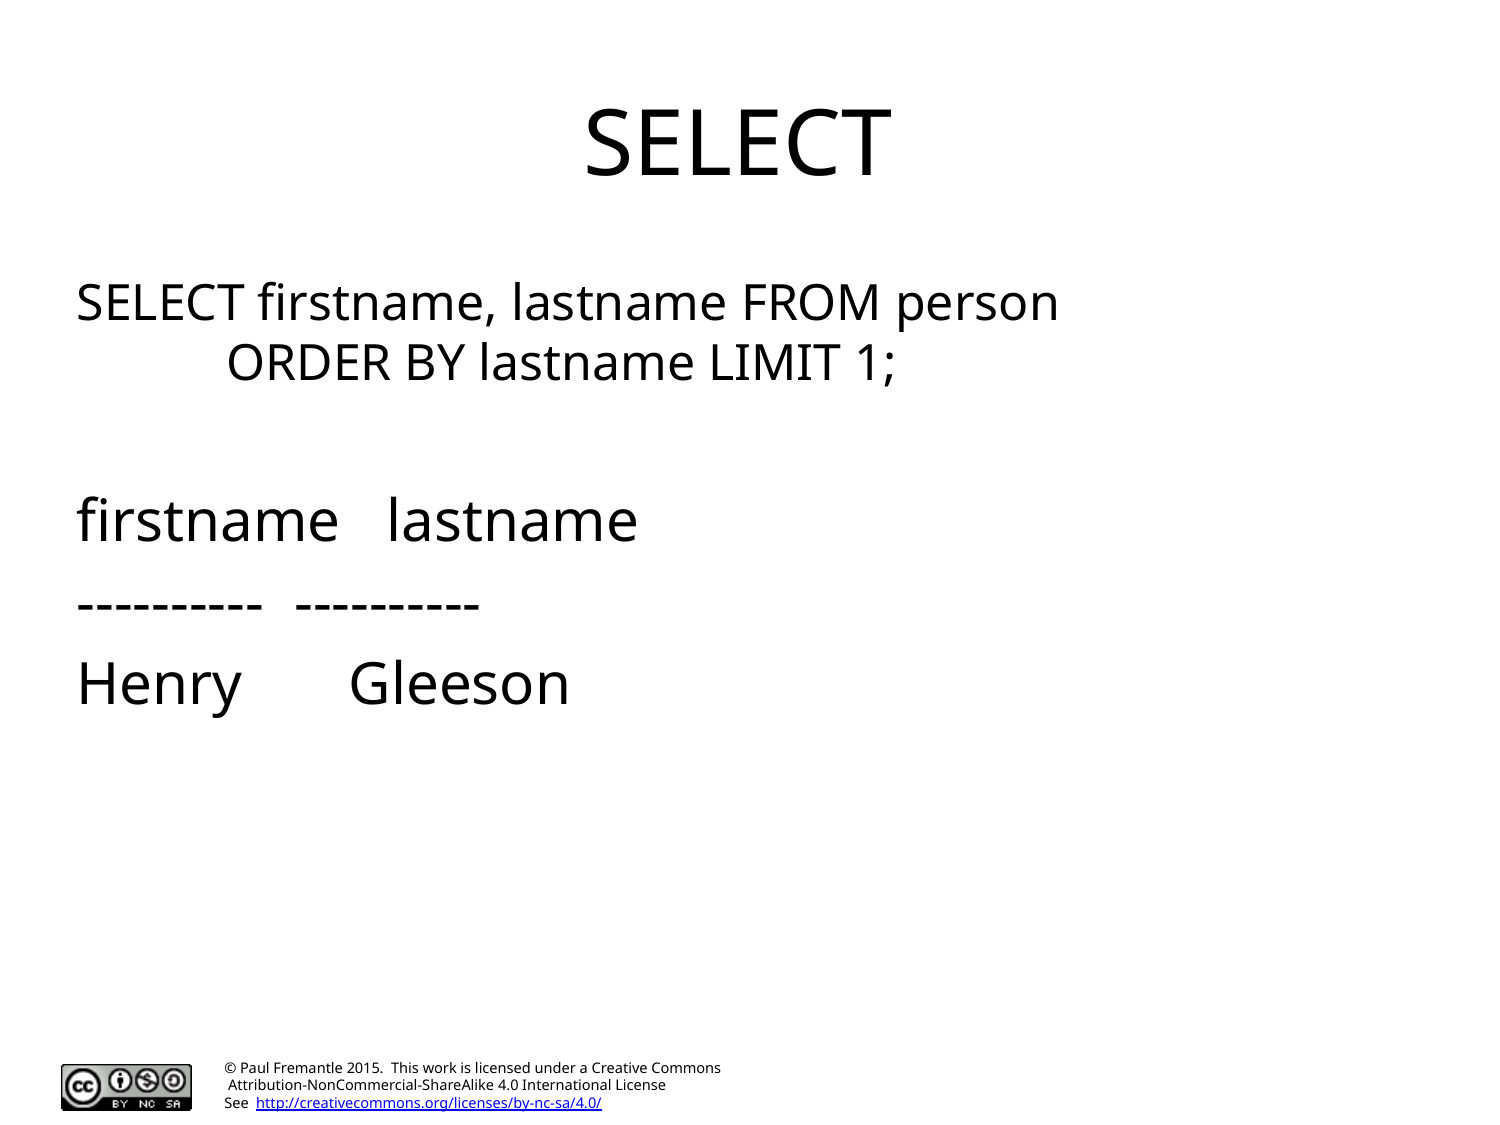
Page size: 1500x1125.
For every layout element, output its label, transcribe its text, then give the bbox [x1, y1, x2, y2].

picture [61, 1064, 192, 1111]
list SELECT firstname, lastname FROM person ORDER BY lastname LIMIT 1; firstname lastname ---------- ---------- Henry Gleeson [61, 262, 1412, 1005]
title SELECT [75, 45, 1425, 233]
